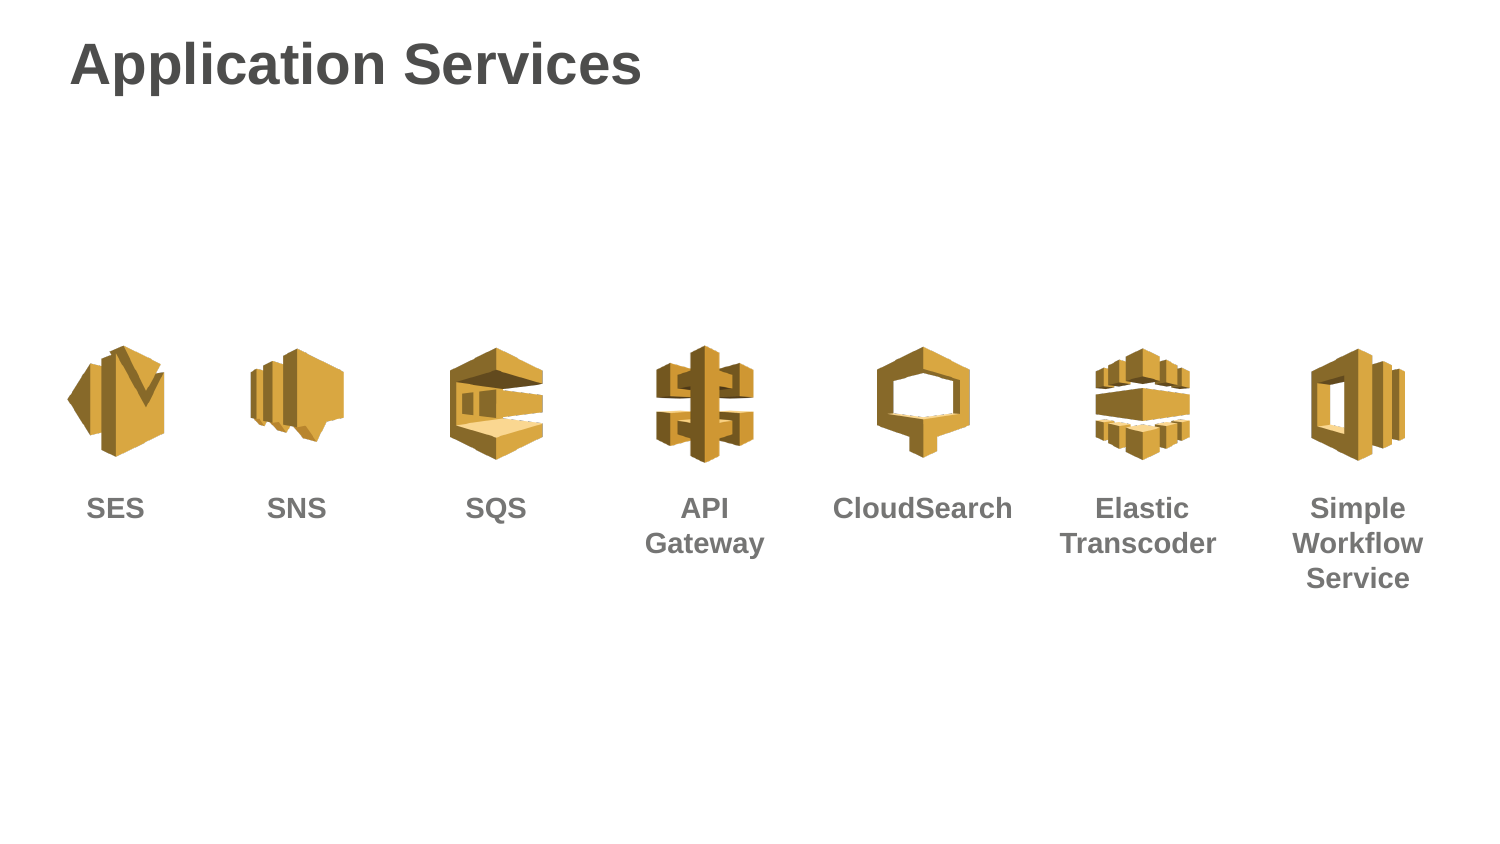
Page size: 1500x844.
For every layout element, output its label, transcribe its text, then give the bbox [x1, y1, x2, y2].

picture [864, 344, 981, 461]
picture [1299, 345, 1417, 463]
text_box SES [50, 482, 181, 538]
text_box SNS [191, 482, 384, 538]
picture [646, 345, 763, 463]
text_box API Gateway [580, 482, 830, 579]
text_box CloudSearch [772, 482, 1018, 538]
text_box Application Services [55, 18, 1402, 109]
picture [57, 343, 174, 459]
picture [1084, 345, 1201, 462]
picture [438, 345, 555, 462]
picture [239, 337, 355, 454]
text_box Elastic Transcoder [1018, 482, 1233, 579]
text_box Simple Workflow Service [1233, 482, 1483, 619]
text_box SQS [384, 482, 580, 538]
